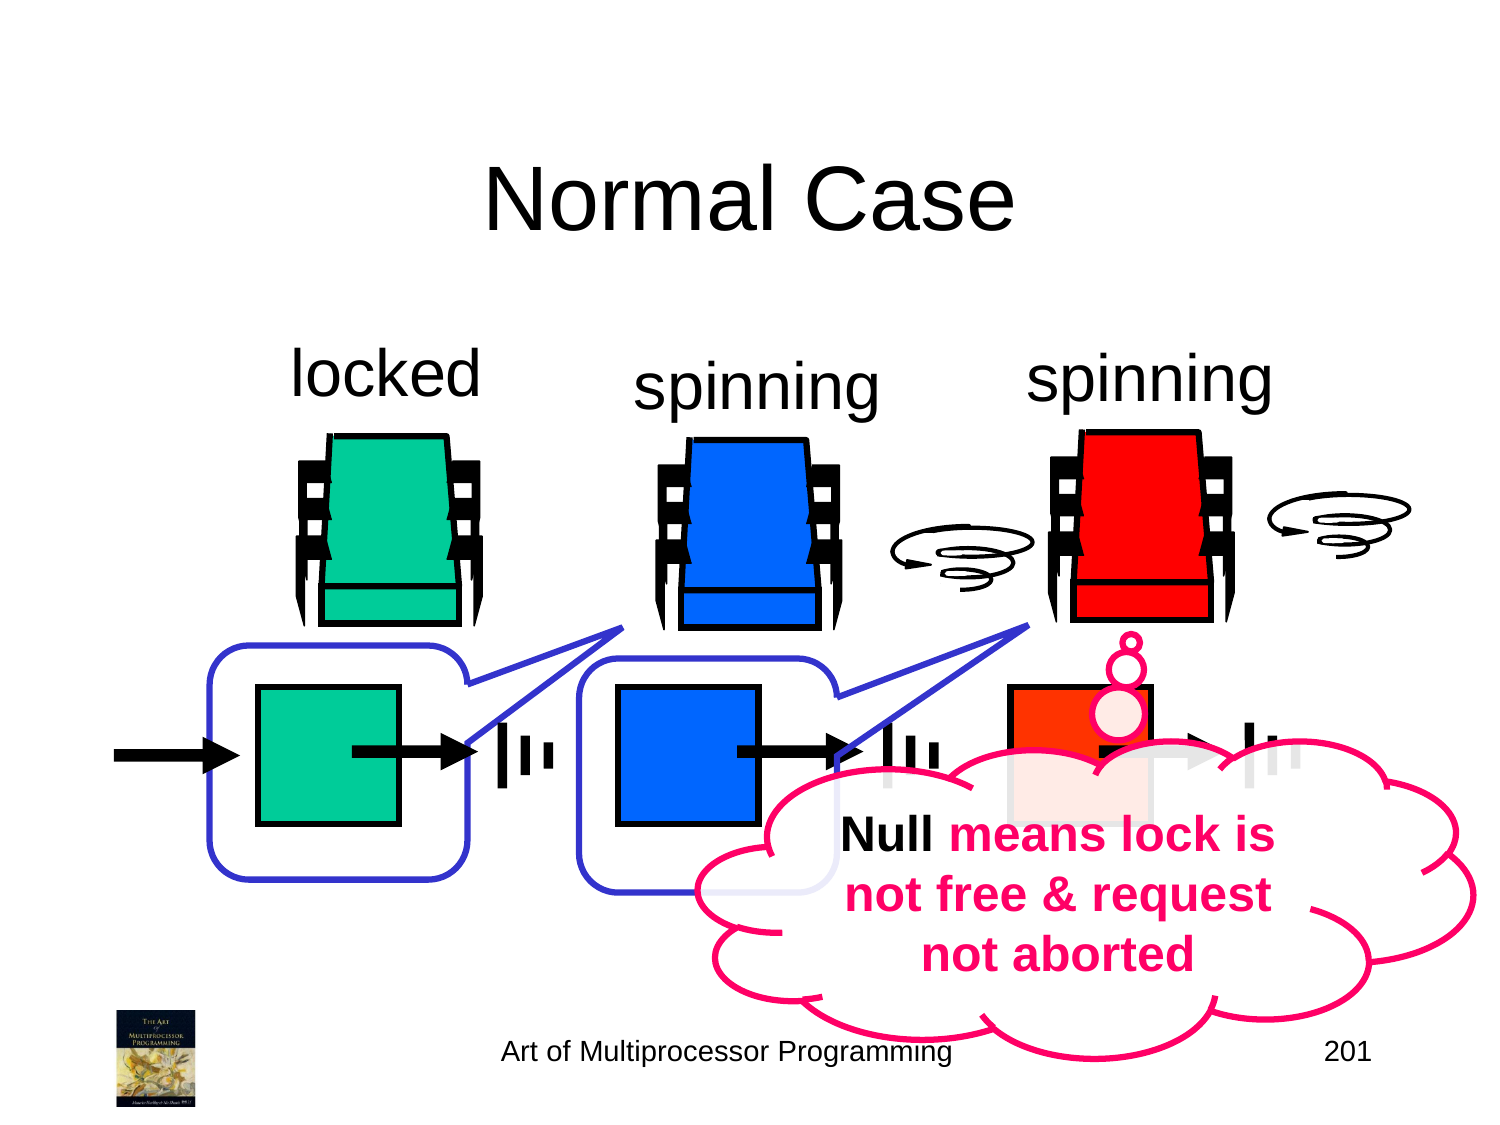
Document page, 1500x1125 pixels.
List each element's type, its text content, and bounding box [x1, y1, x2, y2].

slide_number 201 [1074, 1024, 1388, 1101]
footer Art of Multiprocessor Programming [433, 1024, 1022, 1101]
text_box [113, 321, 1418, 893]
picture [107, 1010, 204, 1107]
text_box Null means lock is not free & request not aborted [699, 791, 1474, 1059]
title Normal Case [112, 99, 1388, 288]
